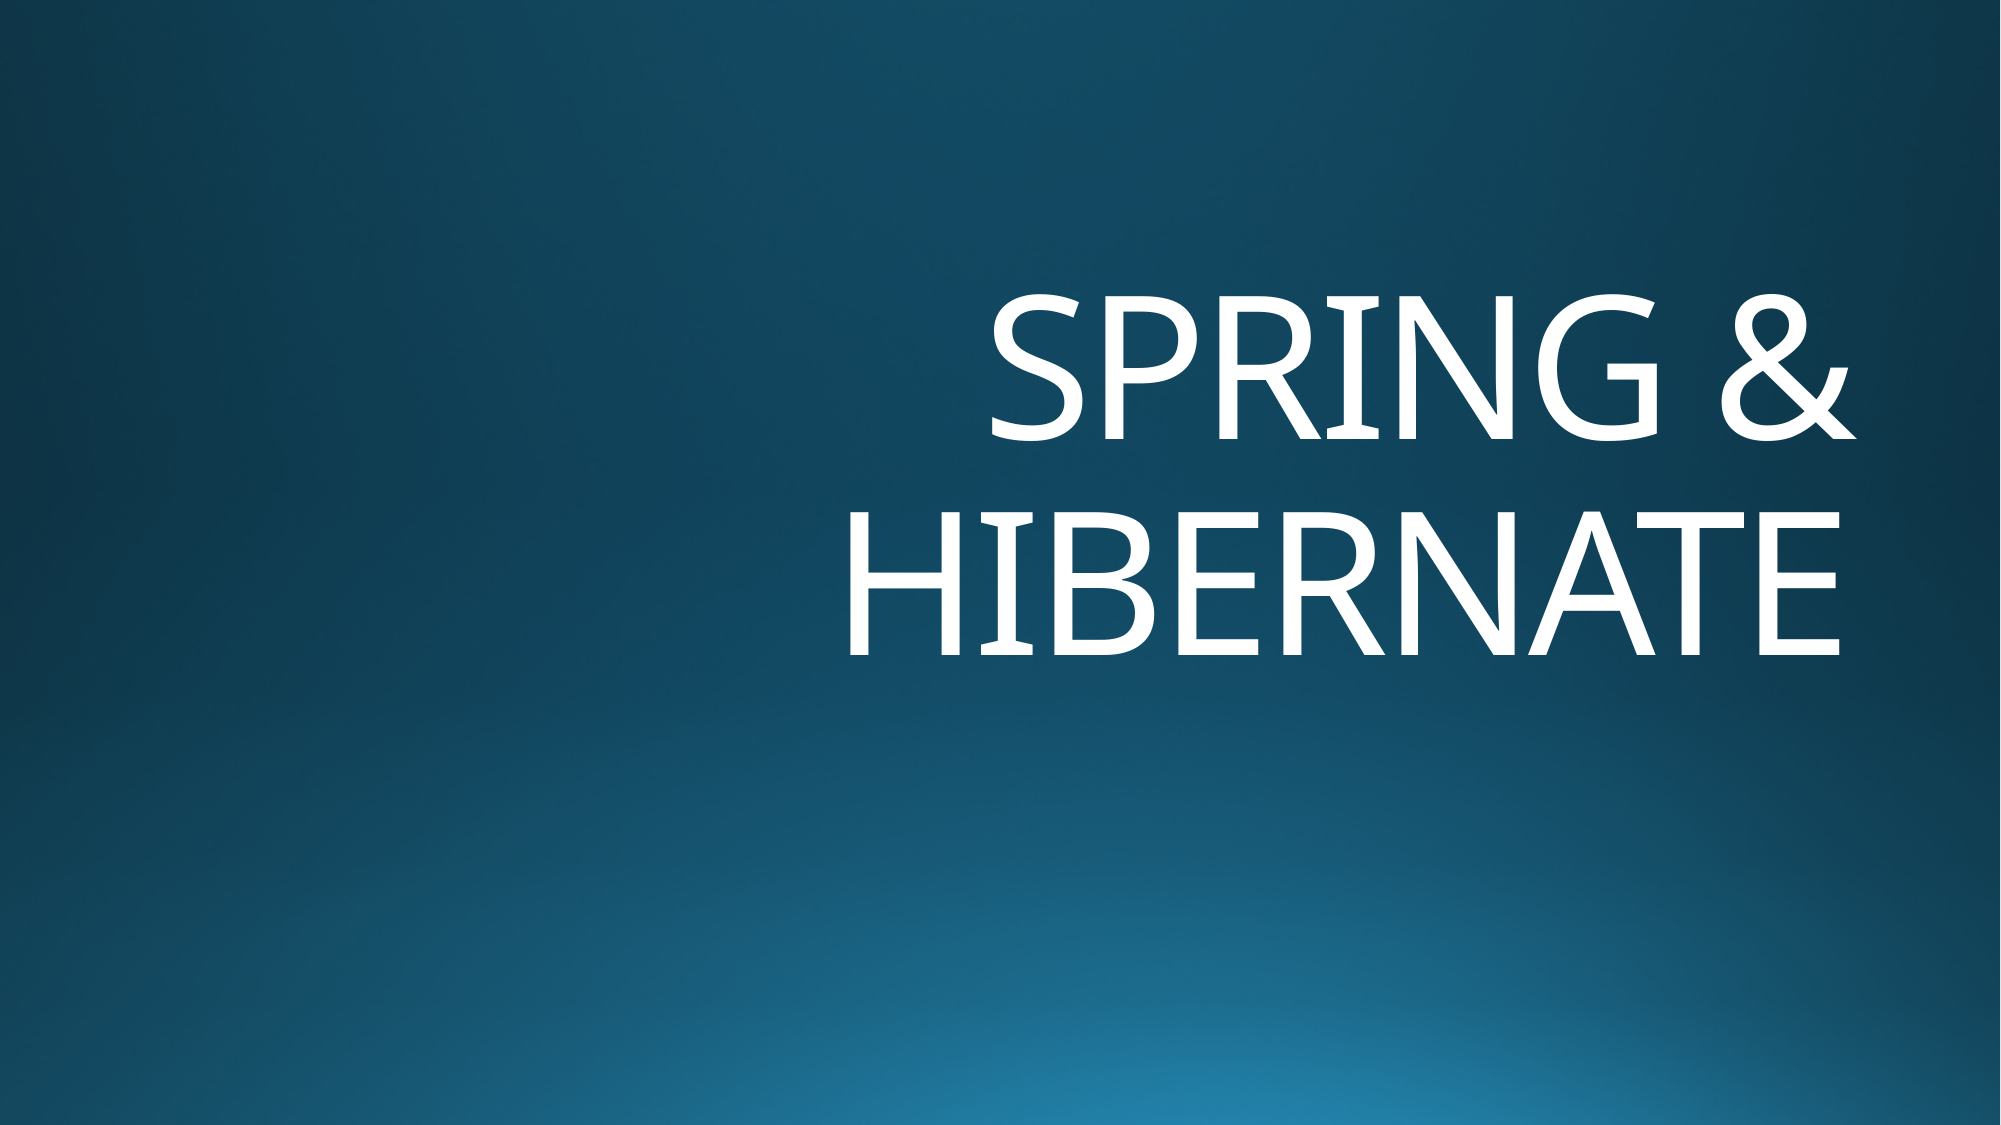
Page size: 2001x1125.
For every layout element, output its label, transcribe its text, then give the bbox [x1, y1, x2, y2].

picture [0, 0, 2001, 1125]
title SPRING & HIBERNATE [366, 259, 1867, 529]
